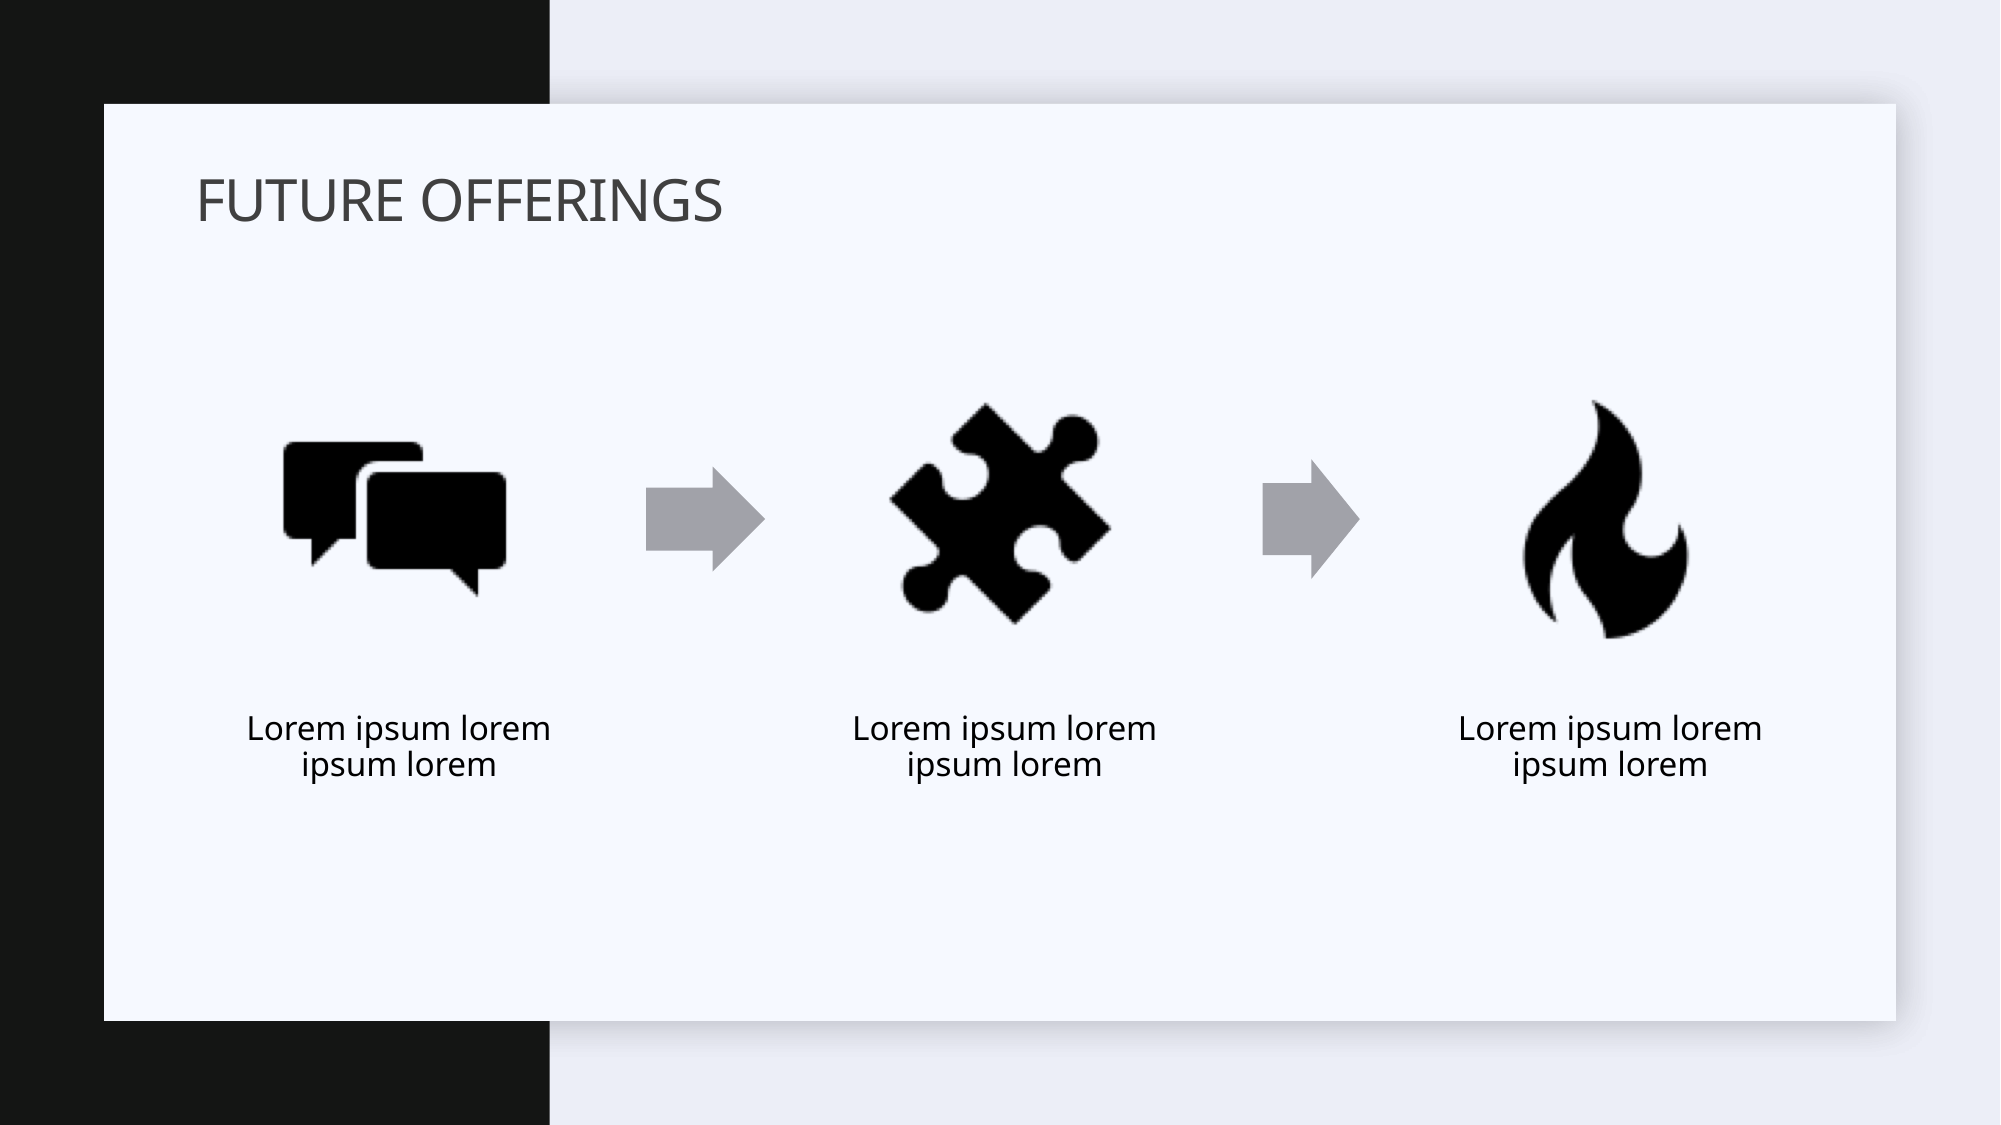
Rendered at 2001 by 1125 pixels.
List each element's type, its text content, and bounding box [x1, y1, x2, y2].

title Future offerings [180, 154, 1830, 251]
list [179, 352, 1831, 971]
